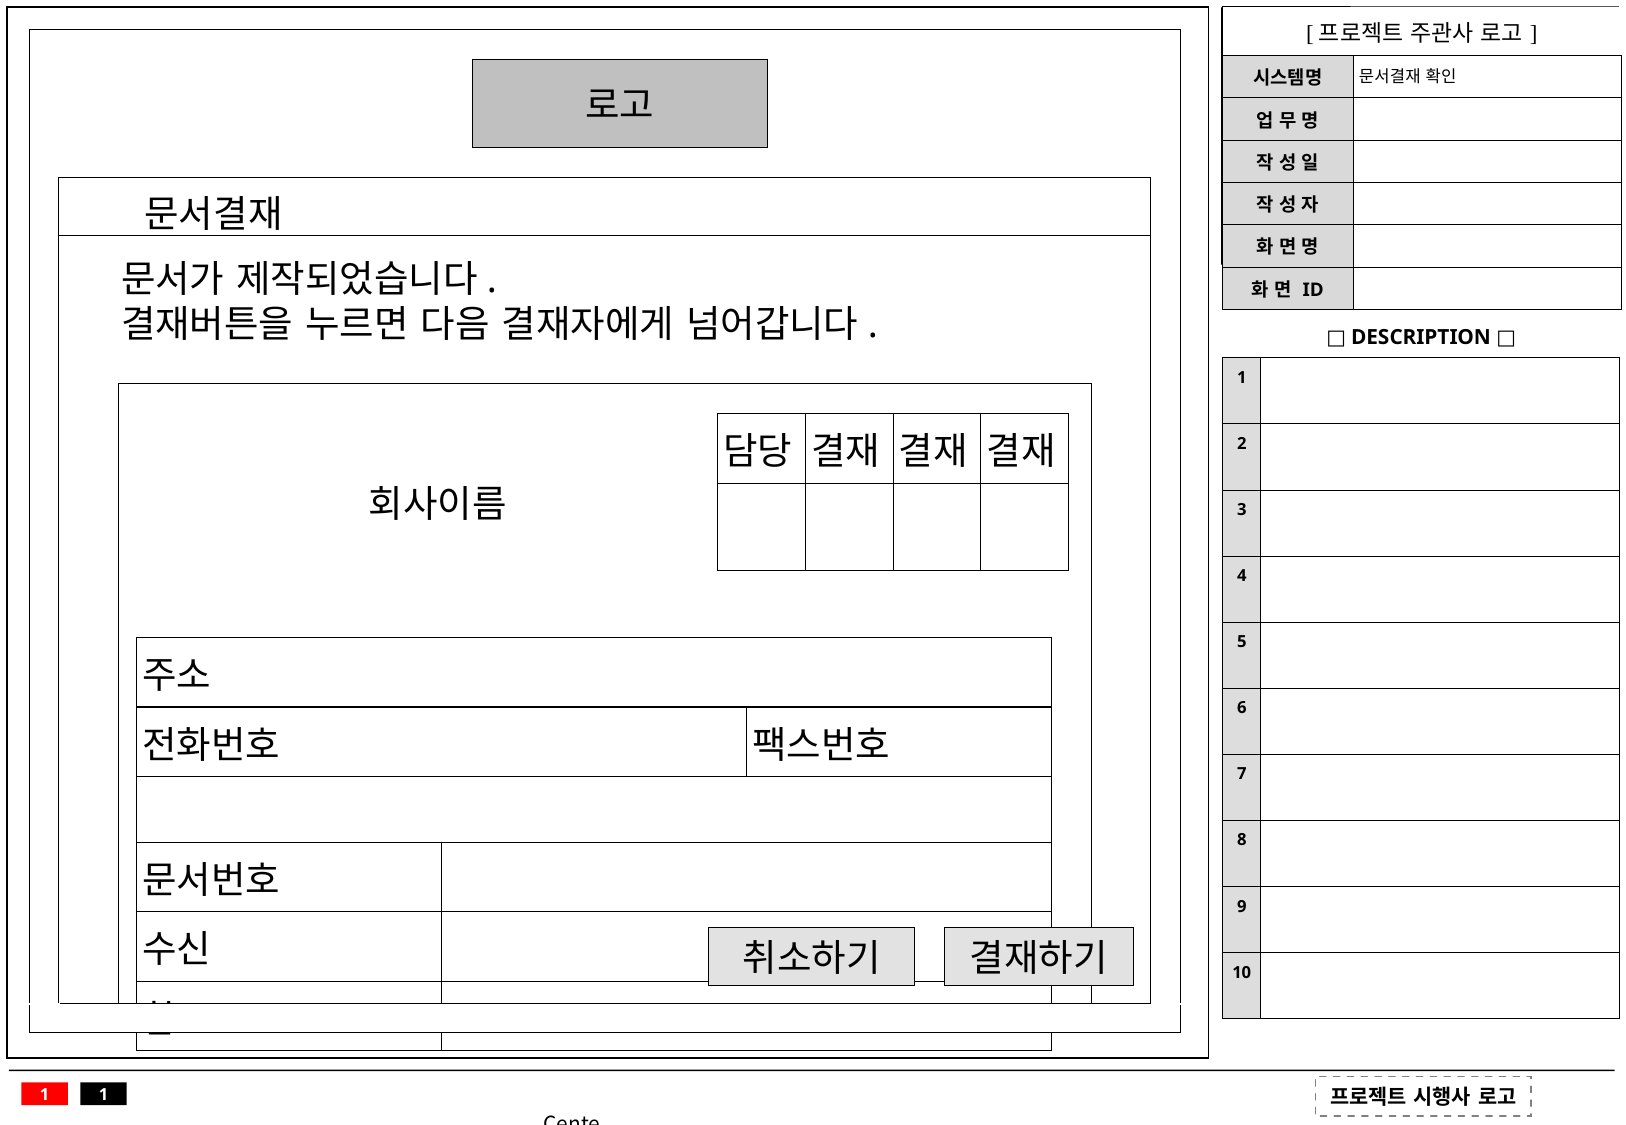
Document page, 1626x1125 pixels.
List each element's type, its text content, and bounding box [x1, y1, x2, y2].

table_cell [1354, 98, 1621, 140]
table_cell 시스템명 [1223, 56, 1353, 97]
table_cell [1261, 953, 1619, 1018]
table_cell [806, 484, 893, 570]
table_cell 화 면 명 [1223, 225, 1353, 267]
table_cell [442, 982, 1051, 1003]
table_cell [1261, 424, 1619, 490]
text_box 취소하기 [708, 927, 915, 986]
table_cell 참조 [137, 1033, 441, 1050]
table_cell 2 [1223, 424, 1260, 490]
table_header 주소 [137, 638, 1051, 706]
table_cell [442, 912, 1051, 981]
text_box [1151, 989, 1181, 1019]
table_cell [1261, 887, 1619, 952]
text_box 문서결재 [129, 182, 260, 230]
text_box 로고 [472, 59, 768, 148]
text_box [29, 989, 59, 1019]
table_cell [1261, 358, 1619, 423]
table_cell [442, 843, 1051, 911]
table_cell 작 성 자 [1223, 183, 1353, 224]
text_box 1 [80, 1082, 127, 1106]
table_cell 전화번호 [137, 708, 746, 776]
text_box 회사이름 [354, 472, 591, 537]
table_header 담당 [718, 414, 805, 483]
table_cell 참조 [137, 982, 441, 1003]
table_cell [1261, 755, 1619, 820]
table_cell 수신 [137, 912, 441, 981]
table_cell [442, 1033, 1051, 1050]
table_header [프로젝트 주관사 로고] [1223, 7, 1621, 55]
table_header 결재 [806, 414, 893, 483]
table_cell [137, 777, 1051, 842]
table_cell 1 [1223, 358, 1260, 423]
table_cell [1261, 689, 1619, 754]
table_cell 작 성 일 [1223, 141, 1353, 182]
table_cell [1354, 268, 1621, 309]
table_cell 9 [1223, 887, 1260, 952]
table_cell 8 [1223, 821, 1260, 886]
text_box 문서가 제작되었습니다. 결재버튼을 누르면 다음 결재자에게 넘어갑니다. [106, 248, 1063, 362]
table_cell 5 [1223, 623, 1260, 688]
text_box [118, 383, 1092, 1003]
table_cell [1354, 183, 1621, 224]
table_cell 4 [1223, 557, 1260, 622]
text_box [9, 18, 1191, 94]
table_cell 업 무 명 [1223, 98, 1353, 140]
table_cell 6 [1223, 689, 1260, 754]
table_cell [1261, 491, 1619, 556]
table_cell 문서번호 [137, 843, 441, 911]
table_cell [894, 484, 980, 570]
table_cell [1261, 623, 1619, 688]
table_cell 7 [1223, 755, 1260, 820]
table_cell [718, 484, 805, 570]
text_box [29, 29, 1181, 1003]
table_cell [981, 484, 1068, 570]
table_header □ DESCRIPTION □ [1223, 314, 1619, 357]
text_box [58, 177, 1151, 236]
table_cell [1354, 225, 1621, 267]
table_cell 문서결재 확인 [1354, 56, 1621, 97]
text_box [29, 1003, 1181, 1033]
table_cell 3 [1223, 491, 1260, 556]
table_header 결재 [894, 414, 980, 483]
text_box [58, 236, 1151, 1003]
table_cell [1261, 821, 1619, 886]
text_box 결재하기 [944, 927, 1134, 986]
text_box 1 [21, 1082, 68, 1106]
table_cell [1354, 141, 1621, 182]
table_header 결재 [981, 414, 1068, 483]
table_cell 화 면 ID [1223, 268, 1353, 309]
table_cell [1261, 557, 1619, 622]
table_cell 팩스번호 [747, 708, 1051, 776]
text_box Center [528, 1103, 623, 1125]
table_cell 10 [1223, 953, 1260, 1018]
